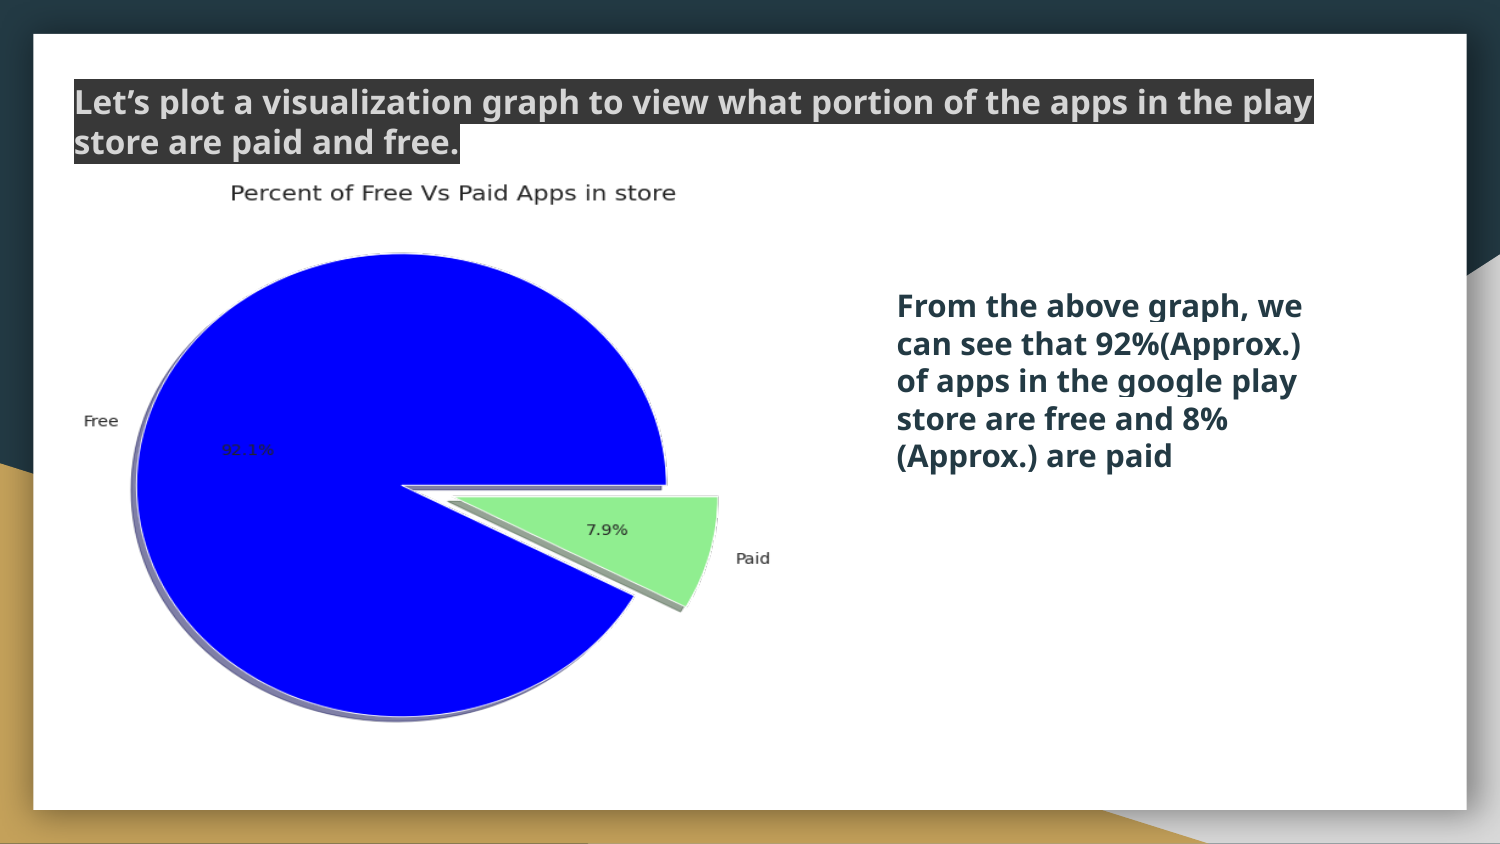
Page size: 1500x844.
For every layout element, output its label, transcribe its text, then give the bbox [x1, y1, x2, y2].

picture [74, 177, 793, 794]
text_box From the above graph, we can see that 92%(Approx.) of apps in the google play store are free and 8%(Approx.) are paid [881, 229, 1332, 489]
text_box Let’s plot a visualization graph to view what portion of the apps in the play store are paid and free. [58, 66, 1349, 177]
